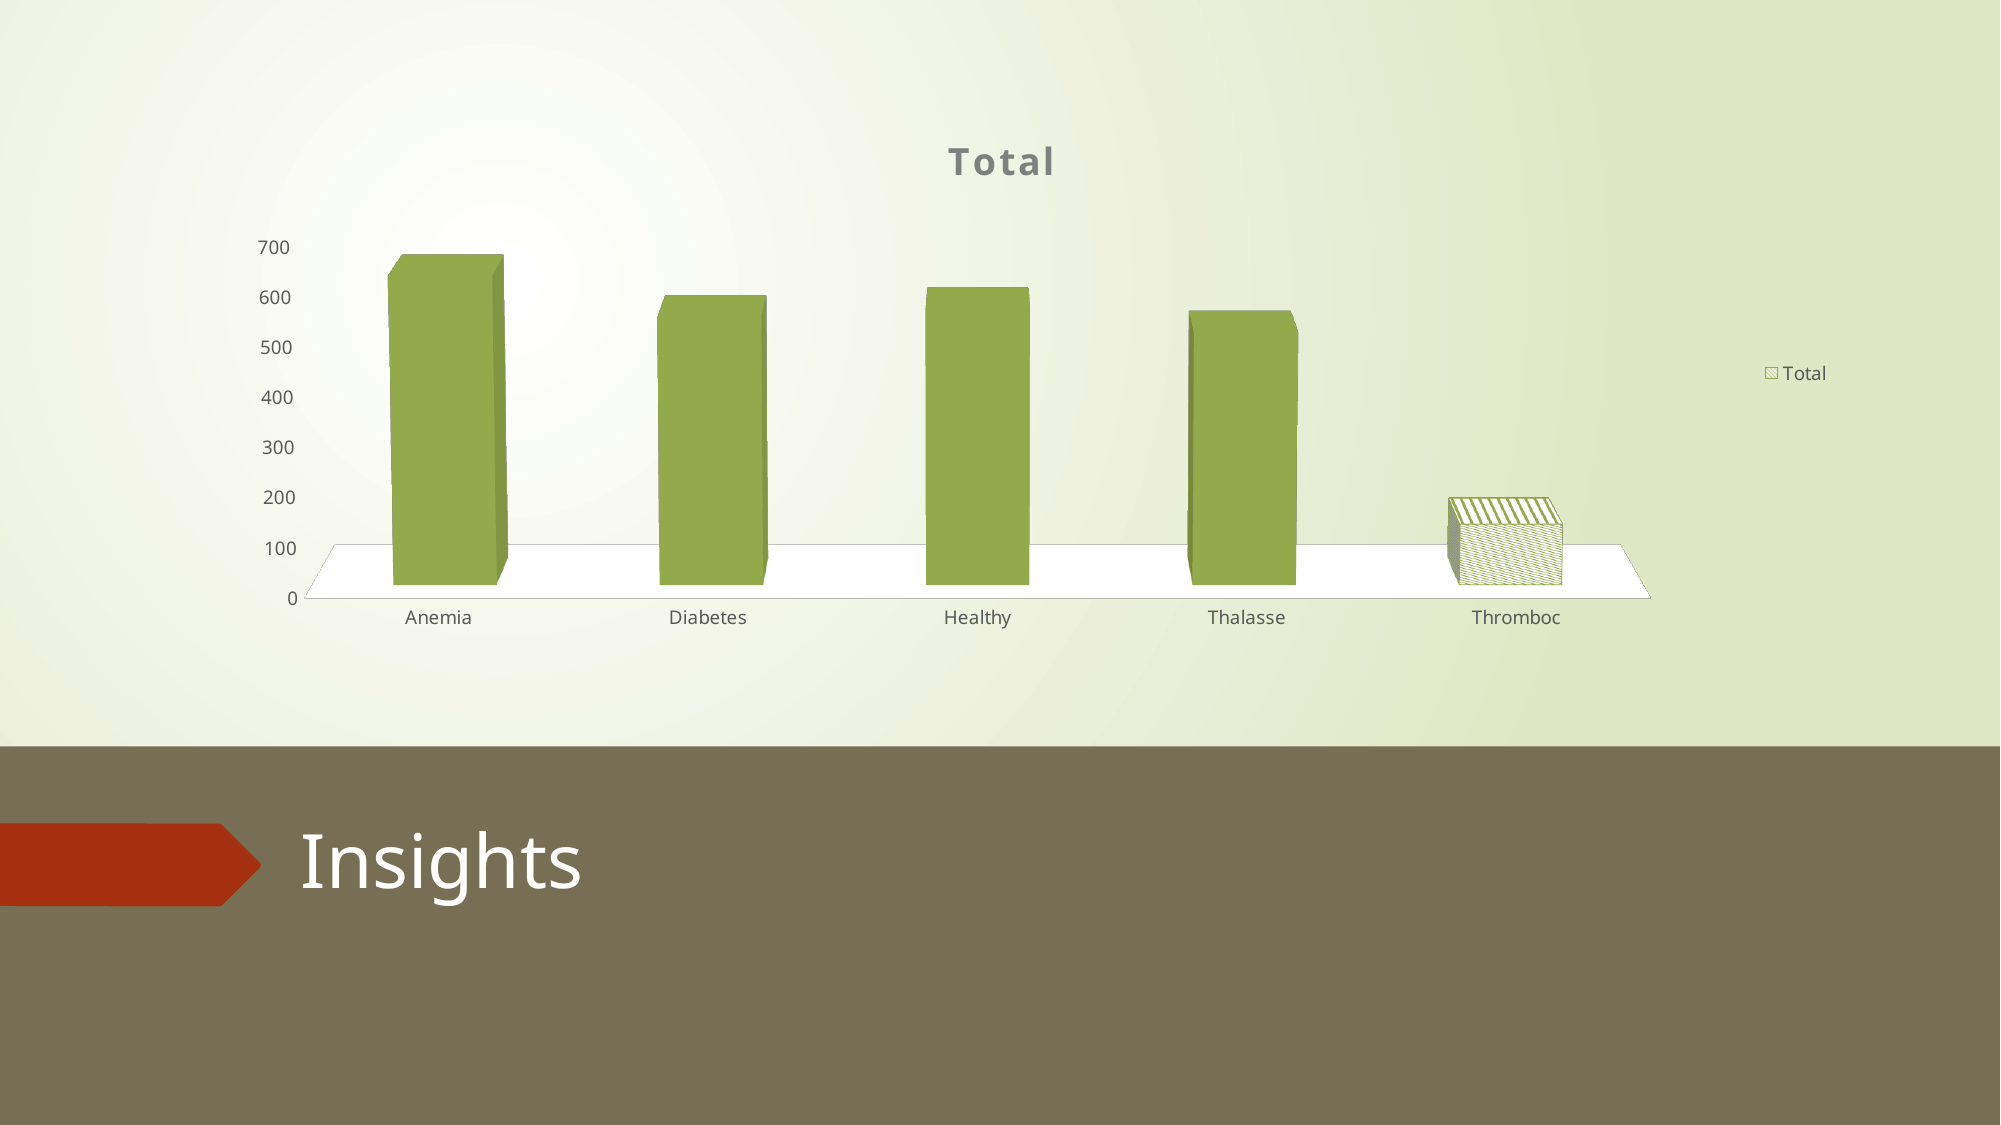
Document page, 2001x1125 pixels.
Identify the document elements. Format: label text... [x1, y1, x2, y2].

title Insights [285, 805, 1888, 987]
text_box [0, 823, 262, 907]
chart [156, 104, 1846, 642]
text_box [0, 745, 2000, 1125]
text_box [0, 0, 2000, 745]
